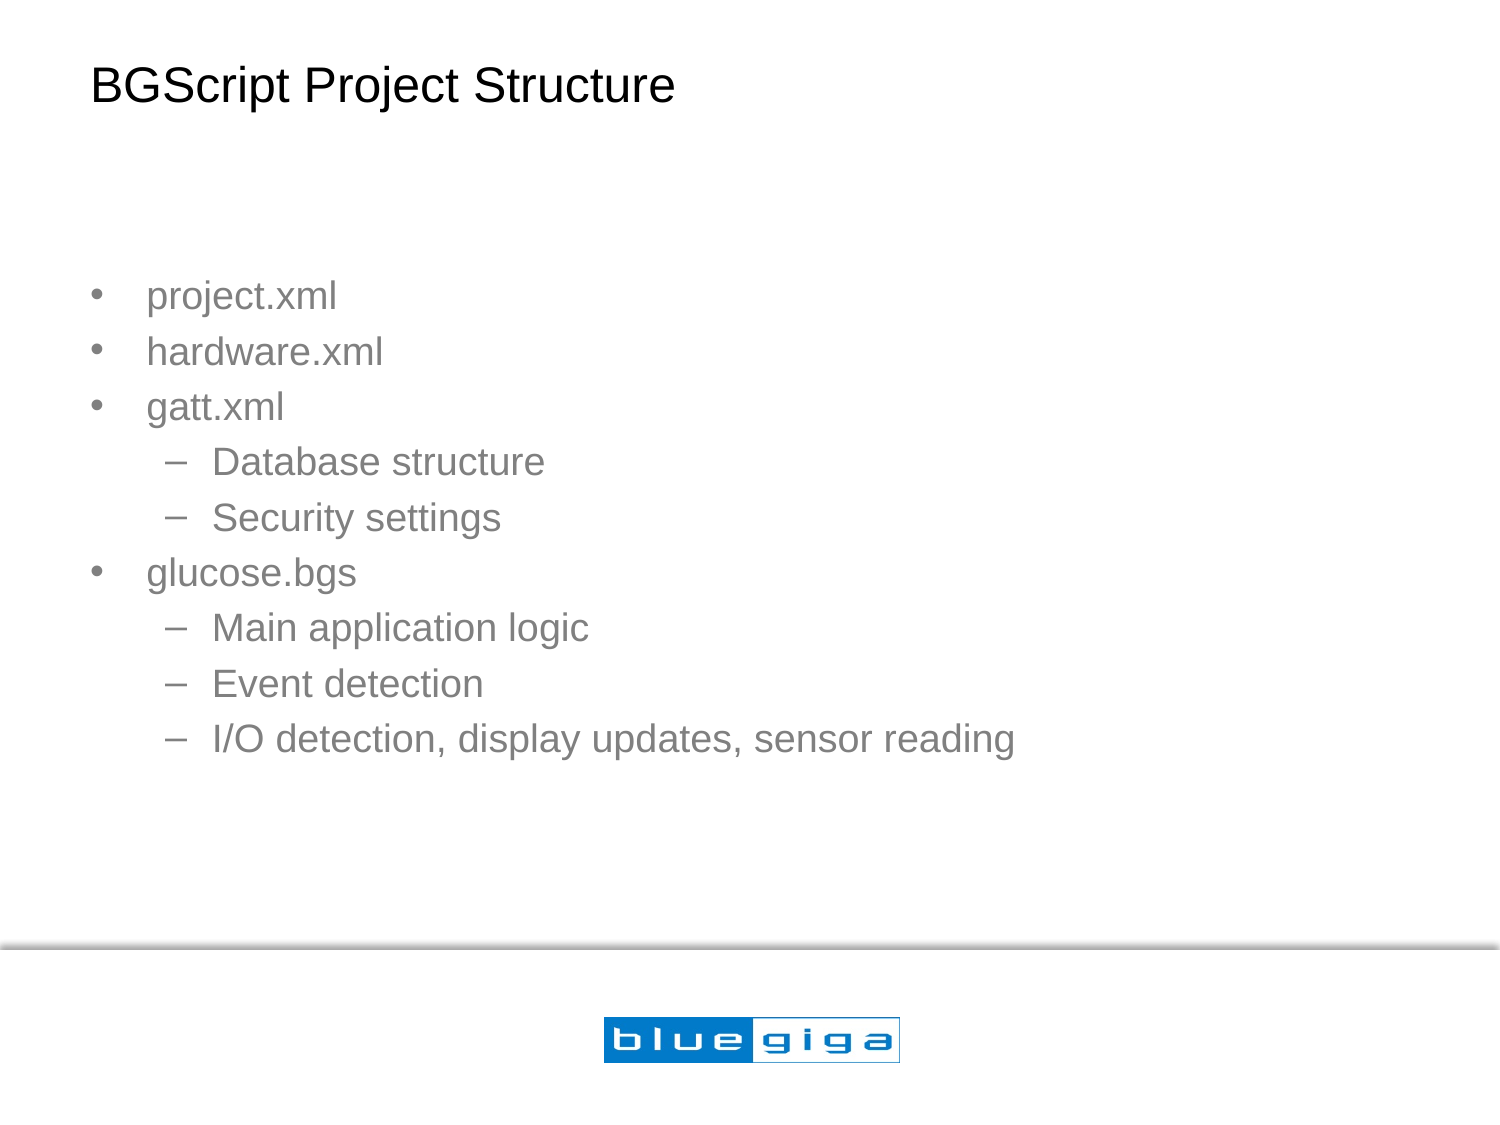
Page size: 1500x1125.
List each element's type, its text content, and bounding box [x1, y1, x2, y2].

list project.xml hardware.xml gatt.xml Database structure Security settings glucose.bgs Main application logic Event detection I/O detection, display updates, sensor reading [75, 262, 1425, 1005]
picture [604, 1017, 900, 1063]
title BGScript Project Structure [75, 45, 1425, 233]
